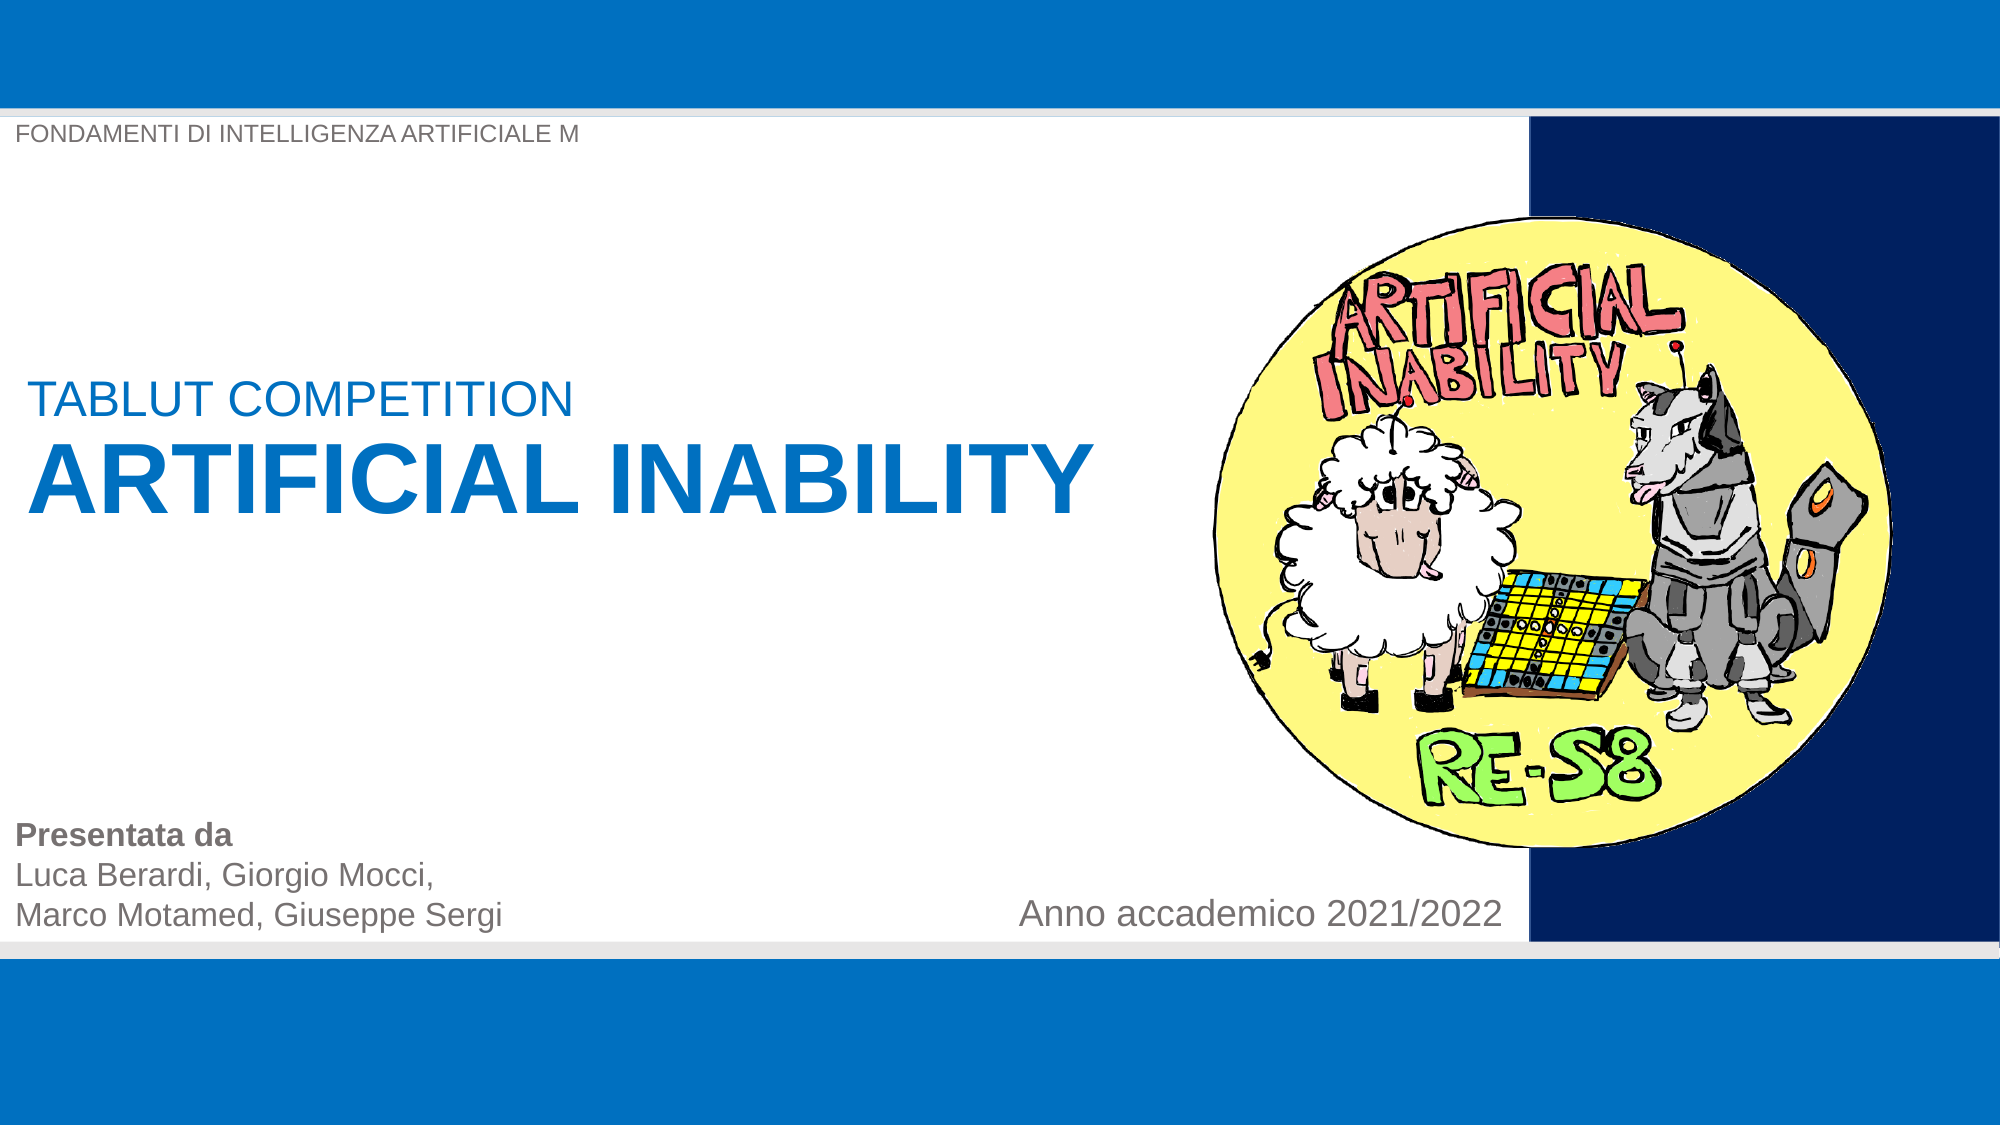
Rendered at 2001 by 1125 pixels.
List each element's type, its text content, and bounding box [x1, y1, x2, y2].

picture [1203, 201, 1903, 848]
text_box Anno accademico 2021/2022 [1003, 820, 1558, 1009]
text_box [0, 107, 2000, 117]
text_box [0, 960, 2000, 1125]
text_box FONDAMENTI DI INTELLIGENZA ARTIFICIALE M [0, 113, 1114, 165]
title TABLUT COMPETITION ARTIFICIAL INABILITY [11, 365, 1182, 544]
text_box [1558, 941, 2000, 960]
text_box [0, 941, 1003, 960]
subtitle Presentata da Luca Berardi, Giorgio Mocci, Marco Motamed, Giuseppe Sergi [0, 805, 526, 941]
text_box [0, 0, 2000, 107]
text_box [1529, 117, 2000, 941]
